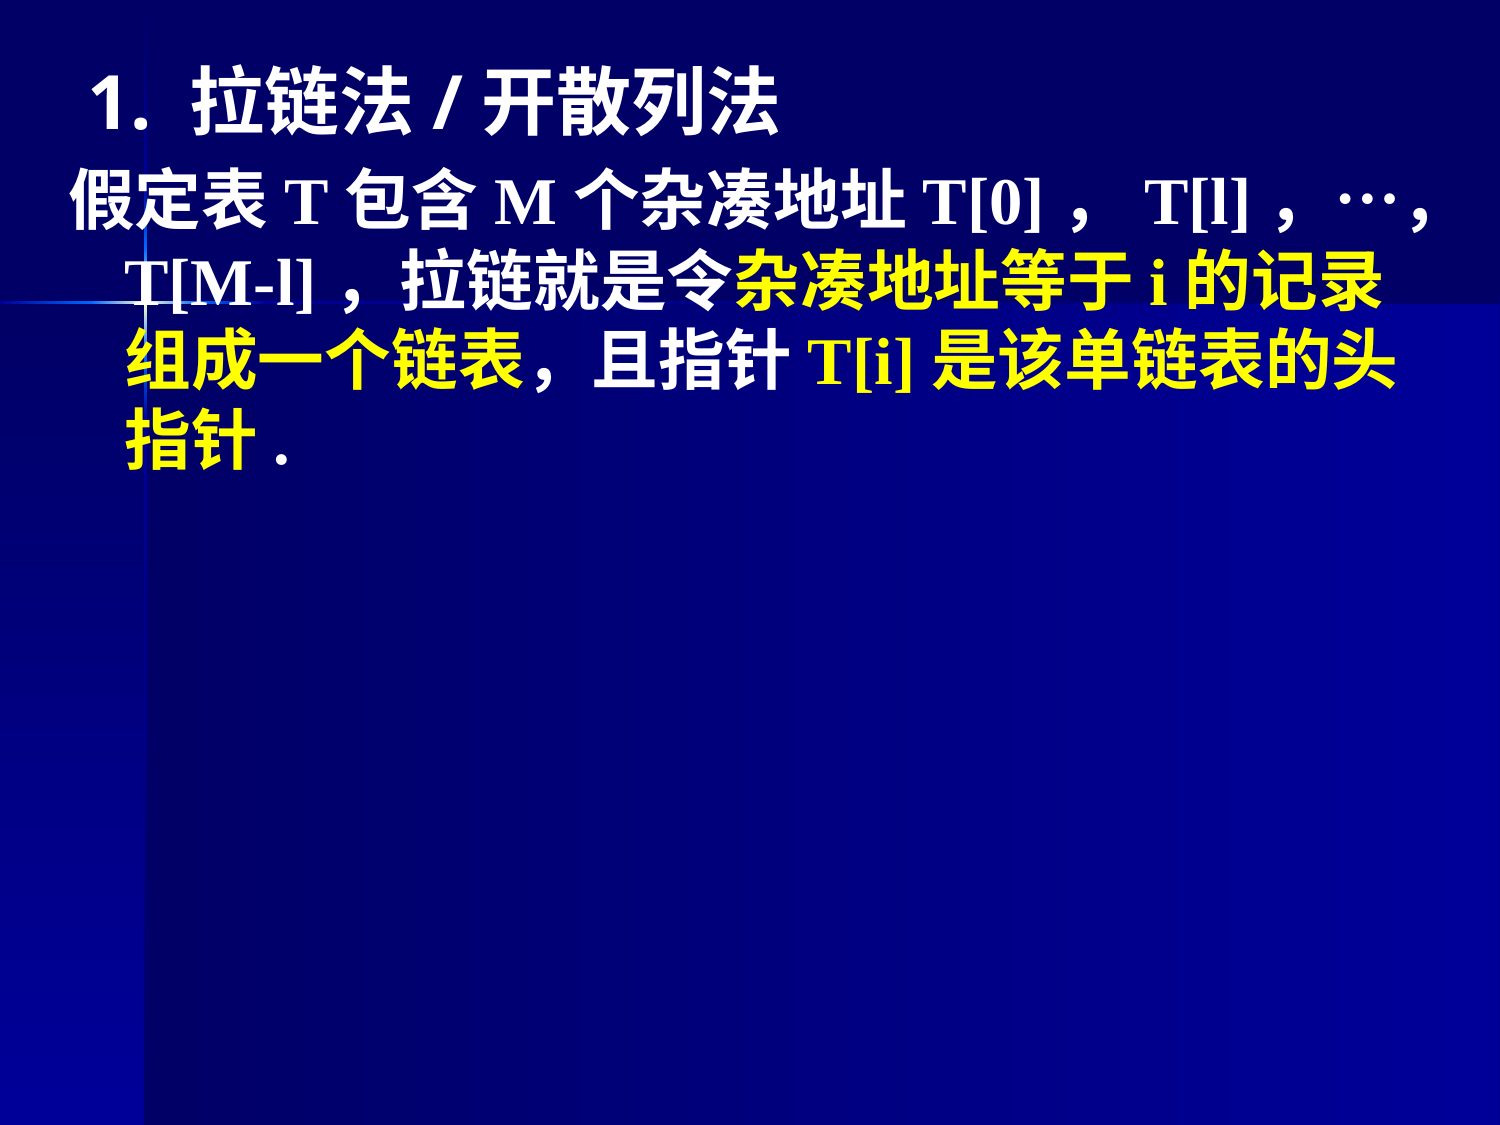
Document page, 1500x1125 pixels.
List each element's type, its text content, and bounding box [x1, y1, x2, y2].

list 1. 拉链法/开散列法 假定表T包含M个杂凑地址T[0]，T[l]，…，T[M-l]，拉链就是令杂凑地址等于i的记录组成一个链表，且指针T[i]是该单链表的头指针. [52, 47, 1442, 1048]
